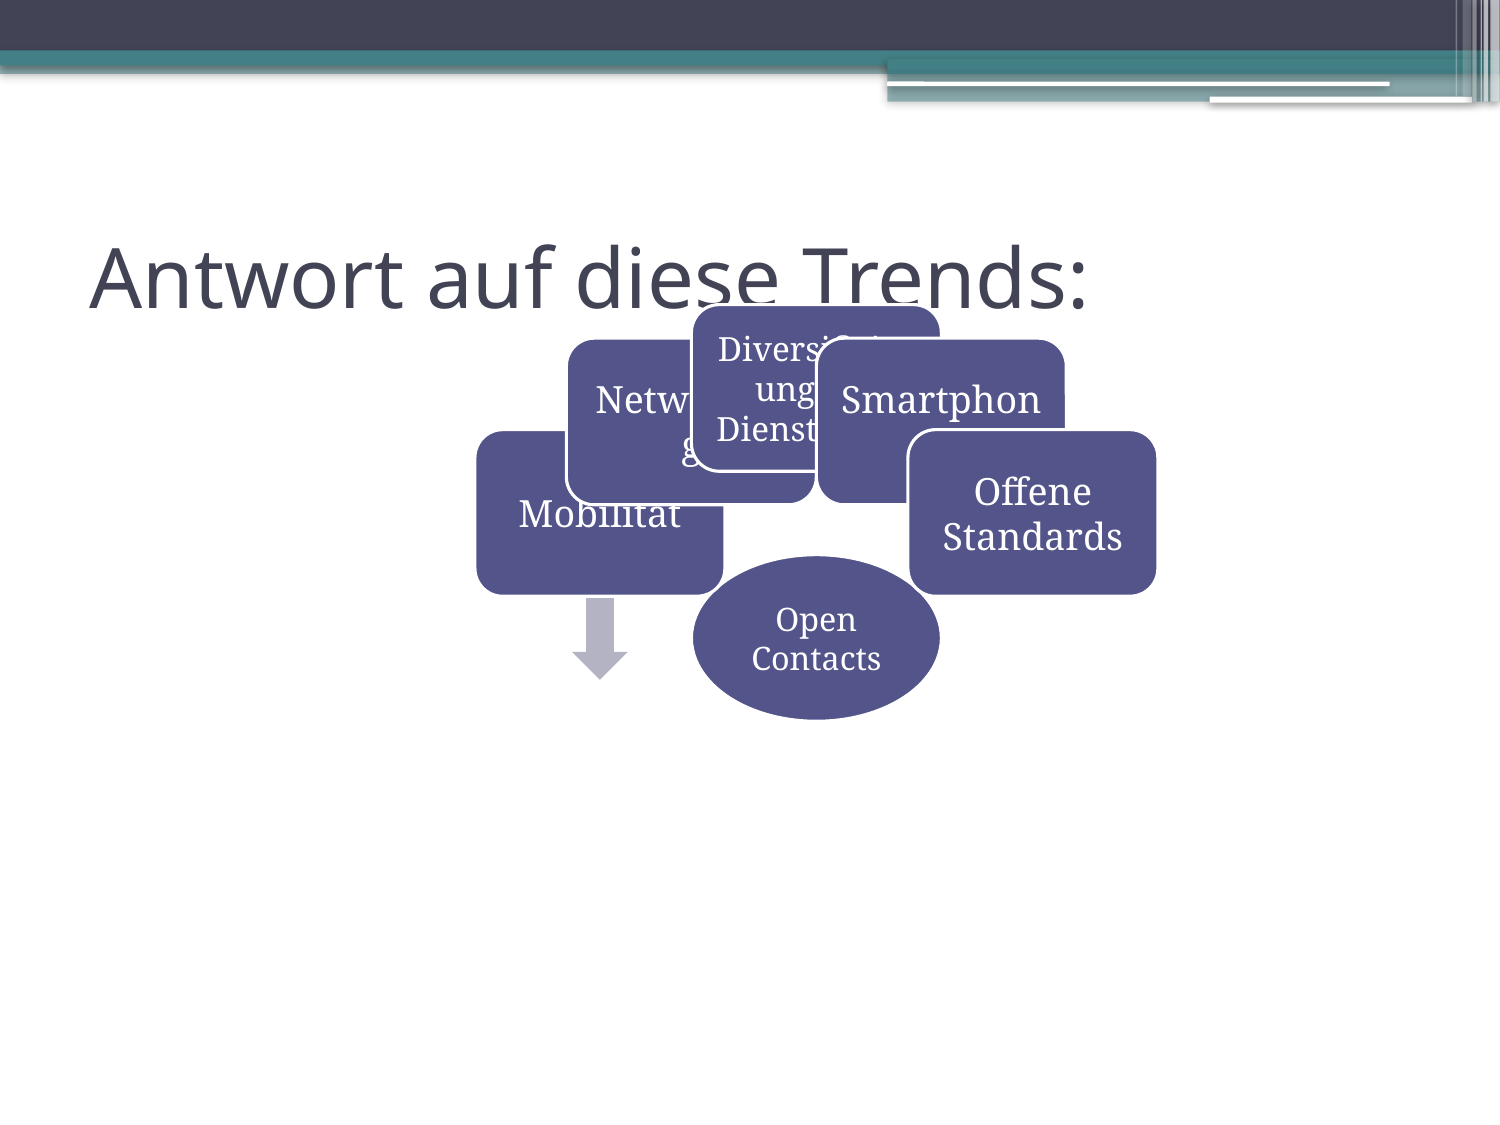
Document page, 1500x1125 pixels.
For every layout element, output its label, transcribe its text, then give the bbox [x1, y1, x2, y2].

title Antwort auf diese Trends: [75, 187, 1425, 363]
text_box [316, 304, 1317, 972]
